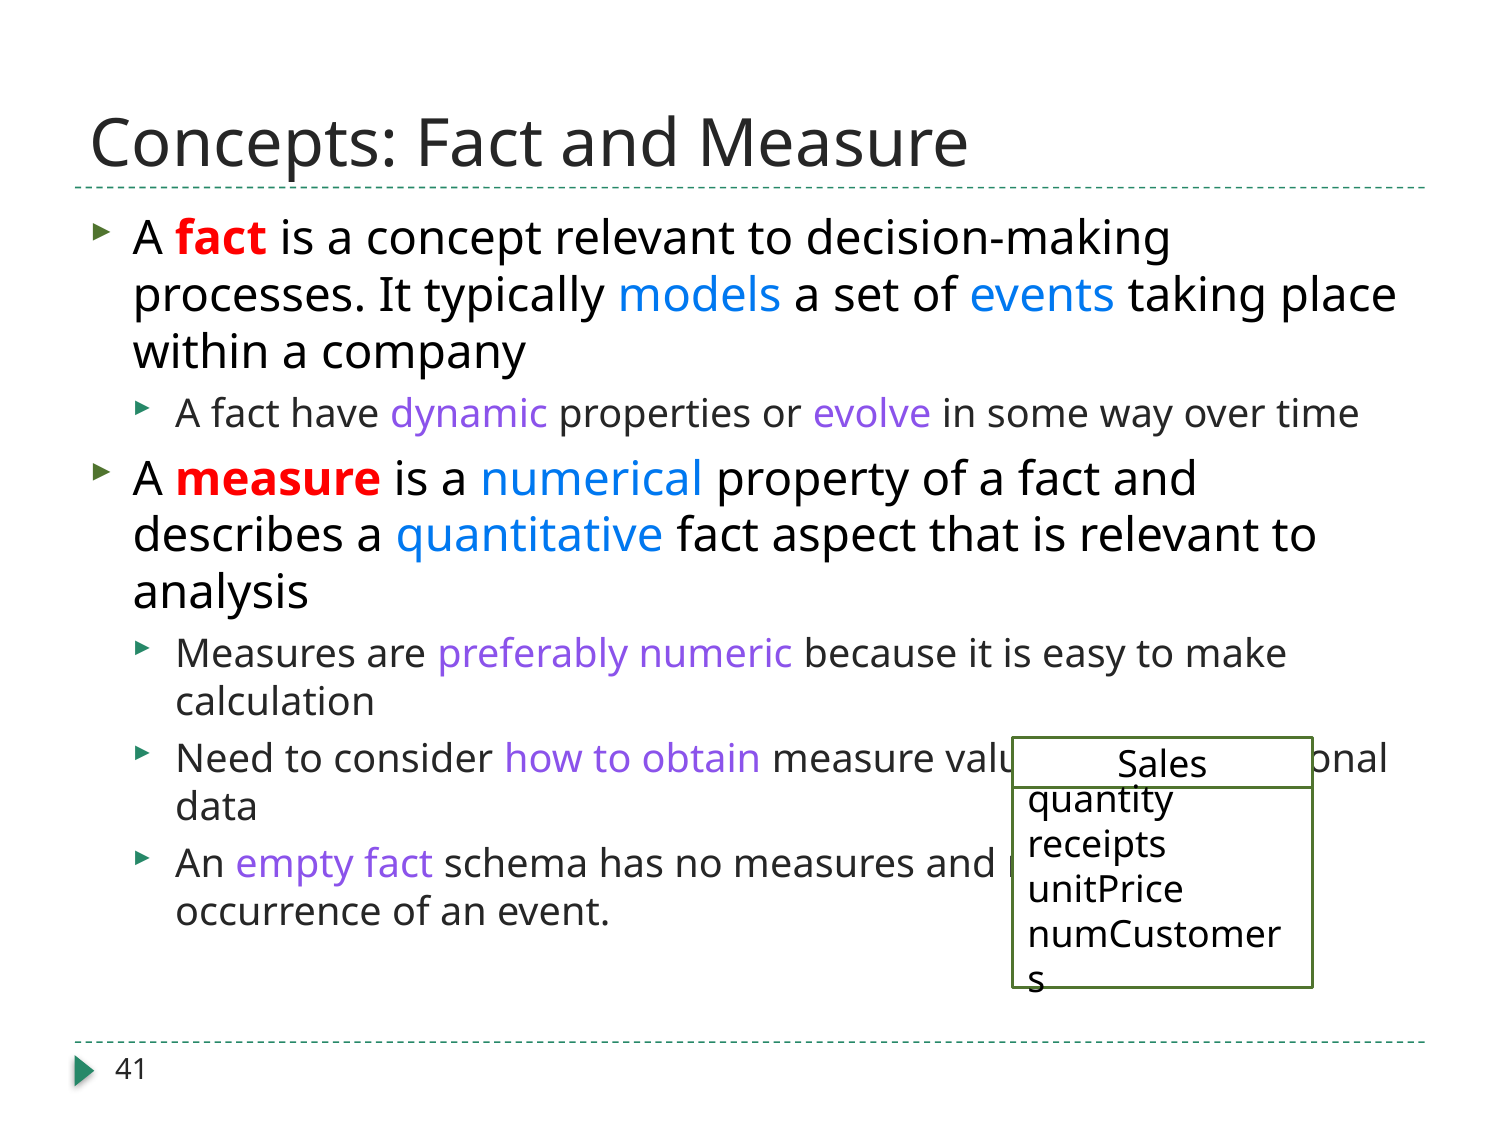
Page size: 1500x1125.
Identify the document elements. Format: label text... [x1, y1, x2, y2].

list A fact is a concept relevant to decision-making processes. It typically models a set of events taking place within a company A fact have dynamic properties or evolve in some way over time A measure is a numerical property of a fact and describes a quantitative fact aspect that is relevant to analysis Measures are preferably numeric because it is easy to make calculation Need to consider how to obtain measure values from operational data An empty fact schema has no measures and records only occurrence of an event. [75, 200, 1425, 950]
title Concepts: Fact and Measure [75, 24, 1425, 188]
text_box quantity receipts unitPrice numCustomers [1011, 786, 1314, 989]
slide_number 41 [100, 1042, 426, 1103]
text_box Sales [1011, 736, 1314, 786]
